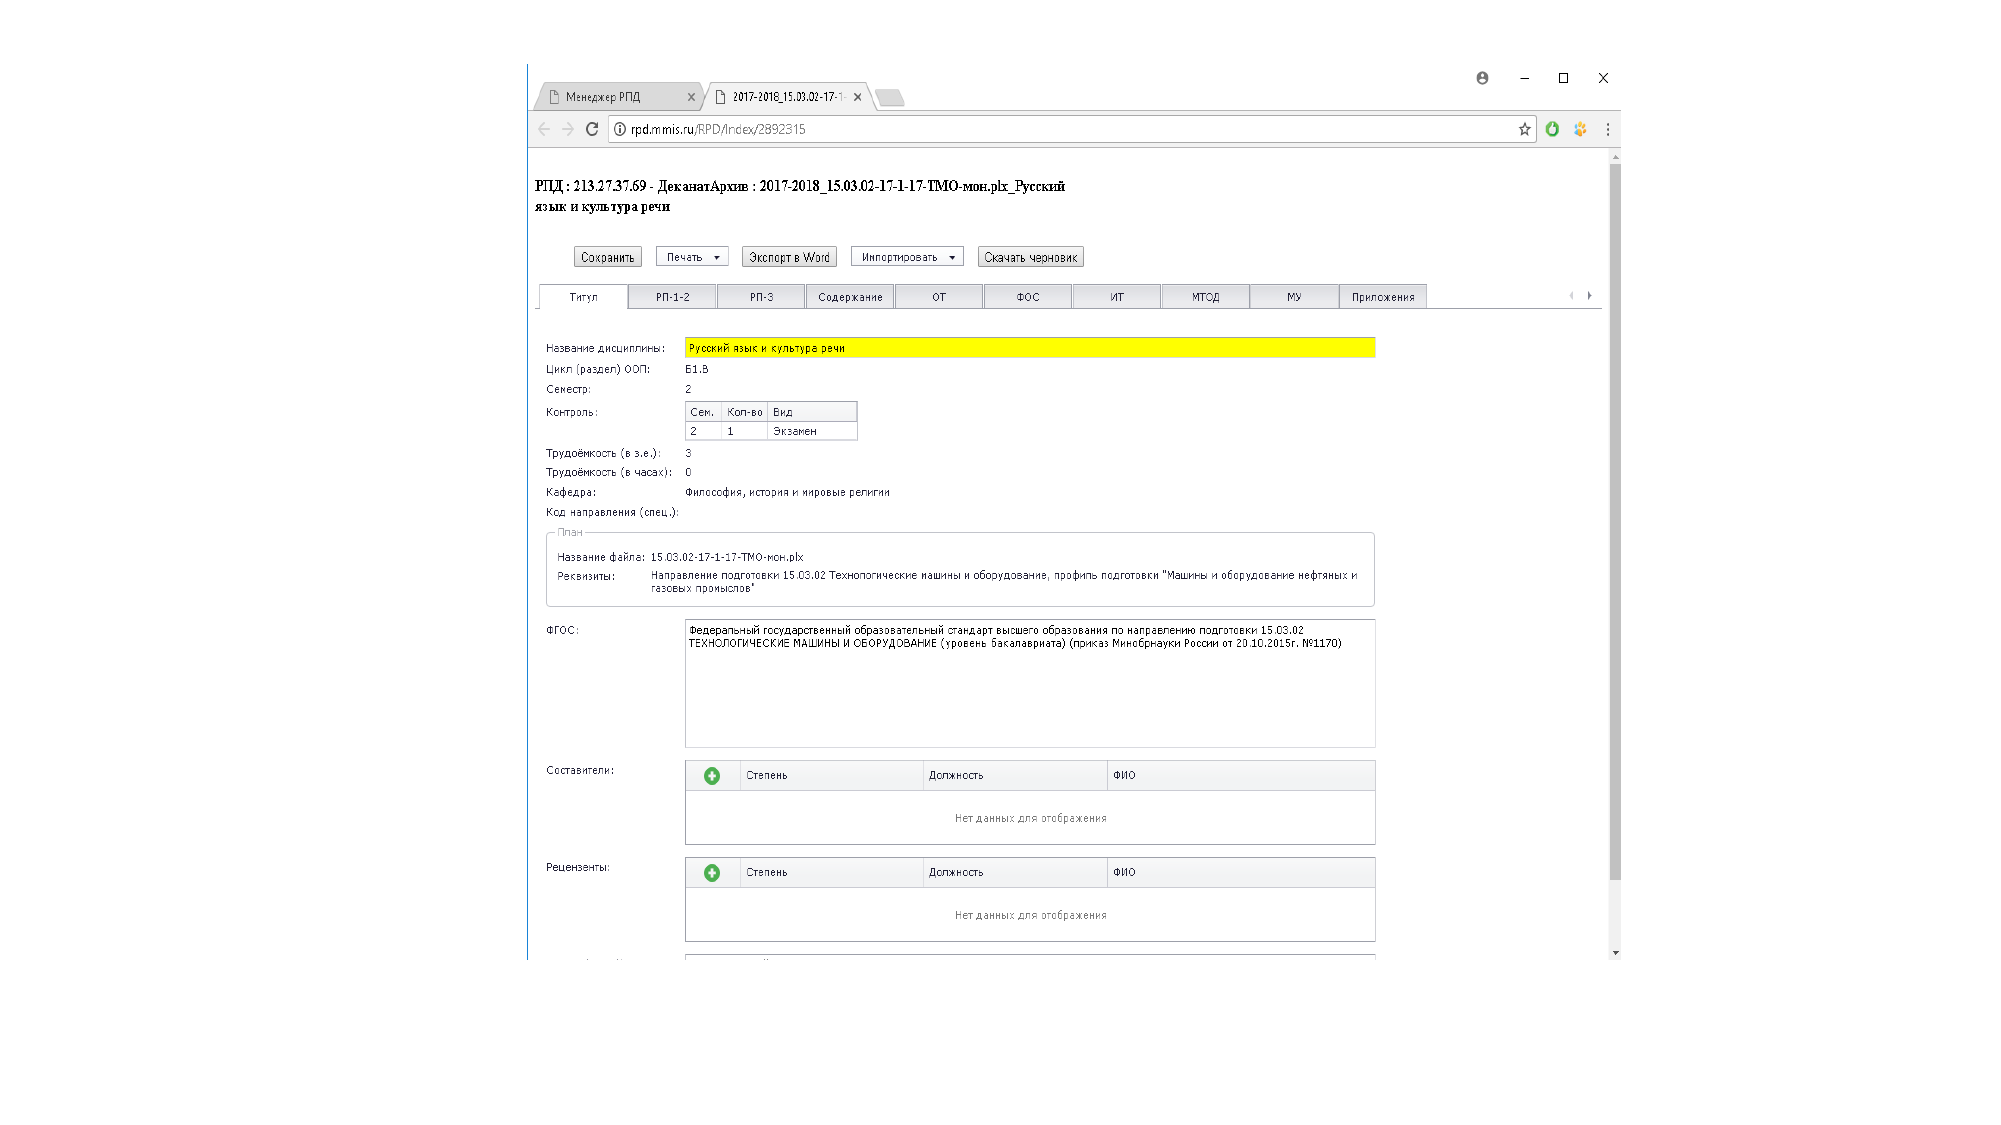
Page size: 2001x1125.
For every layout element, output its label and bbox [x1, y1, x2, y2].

list [527, 64, 1621, 960]
